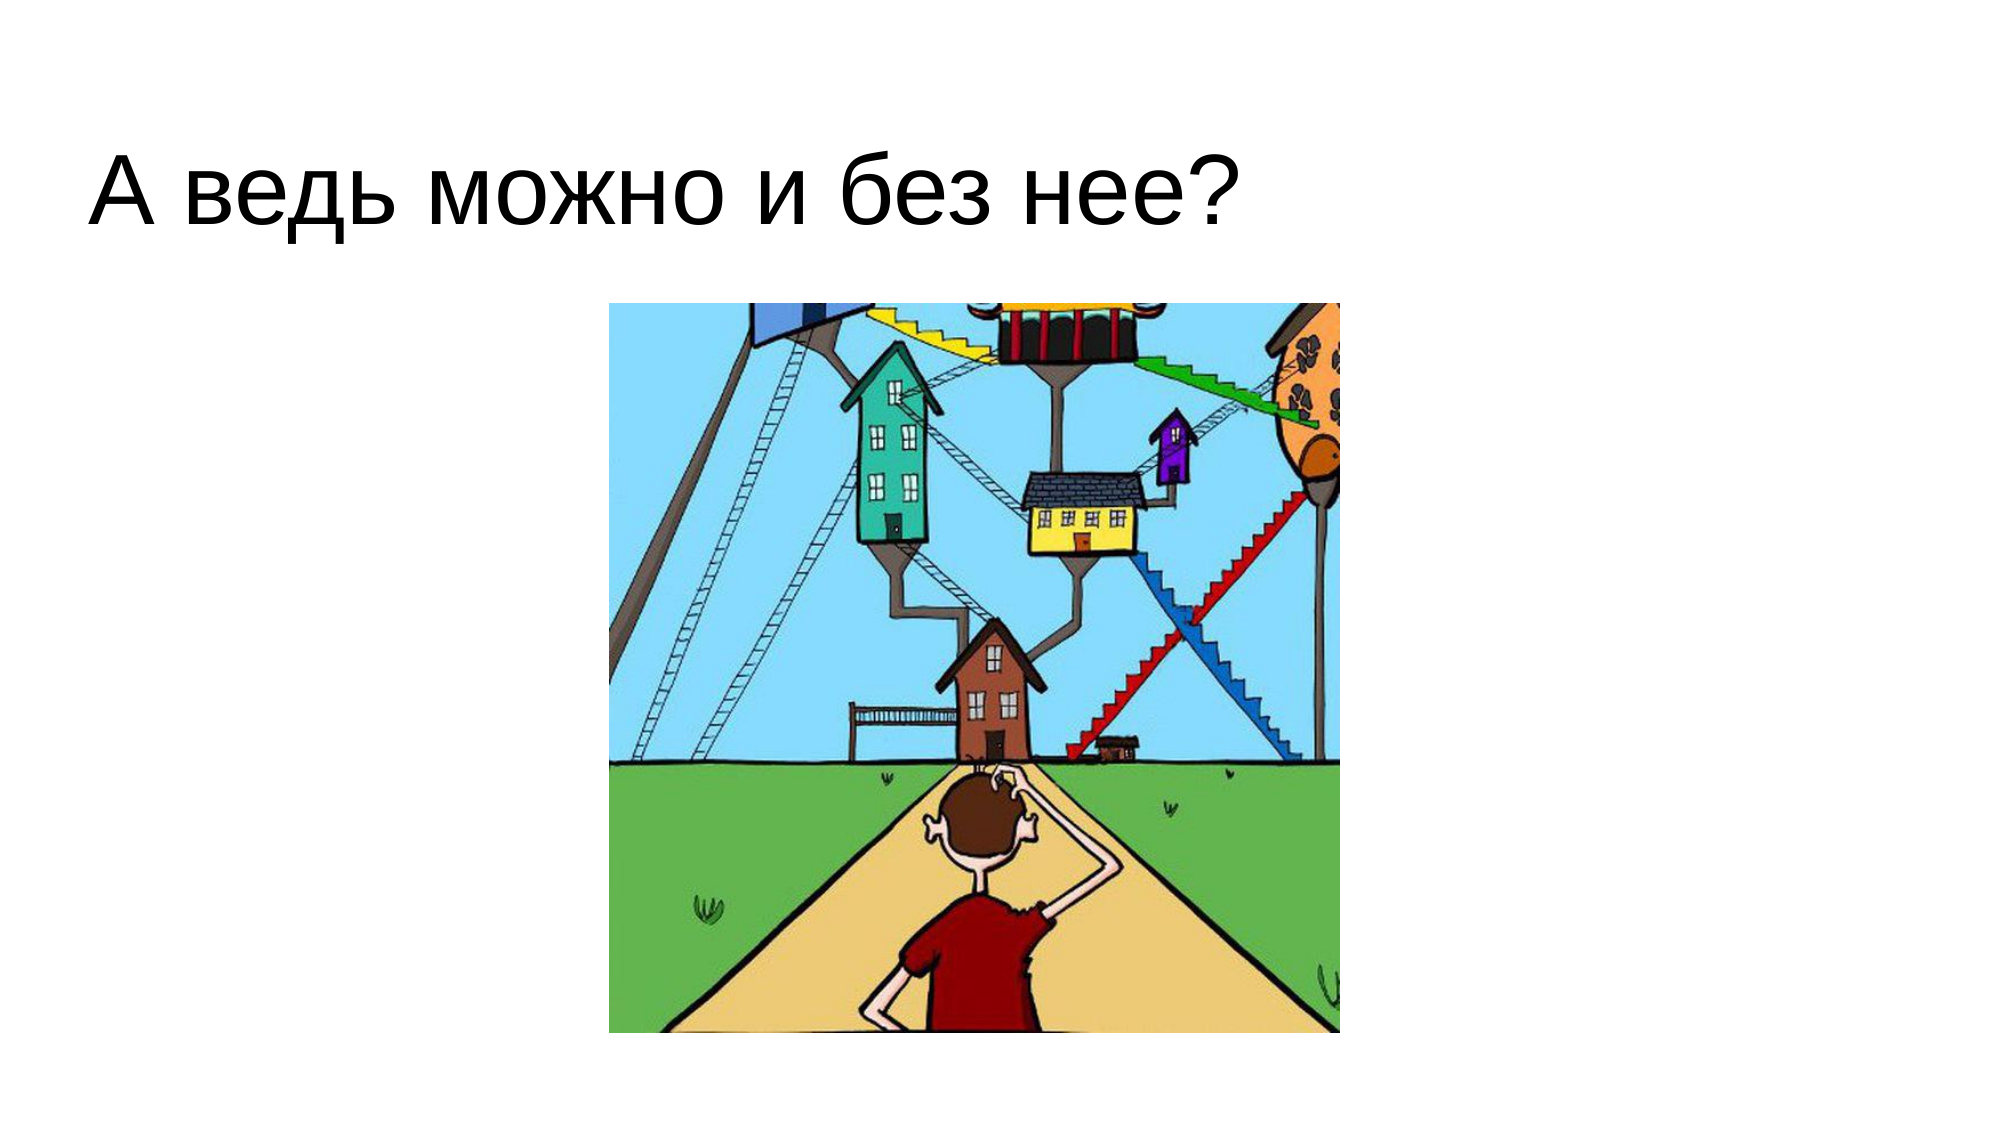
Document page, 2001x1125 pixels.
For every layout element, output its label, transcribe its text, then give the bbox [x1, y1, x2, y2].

title А ведь можно и без нее? [68, 90, 1932, 275]
picture [609, 303, 1340, 1034]
